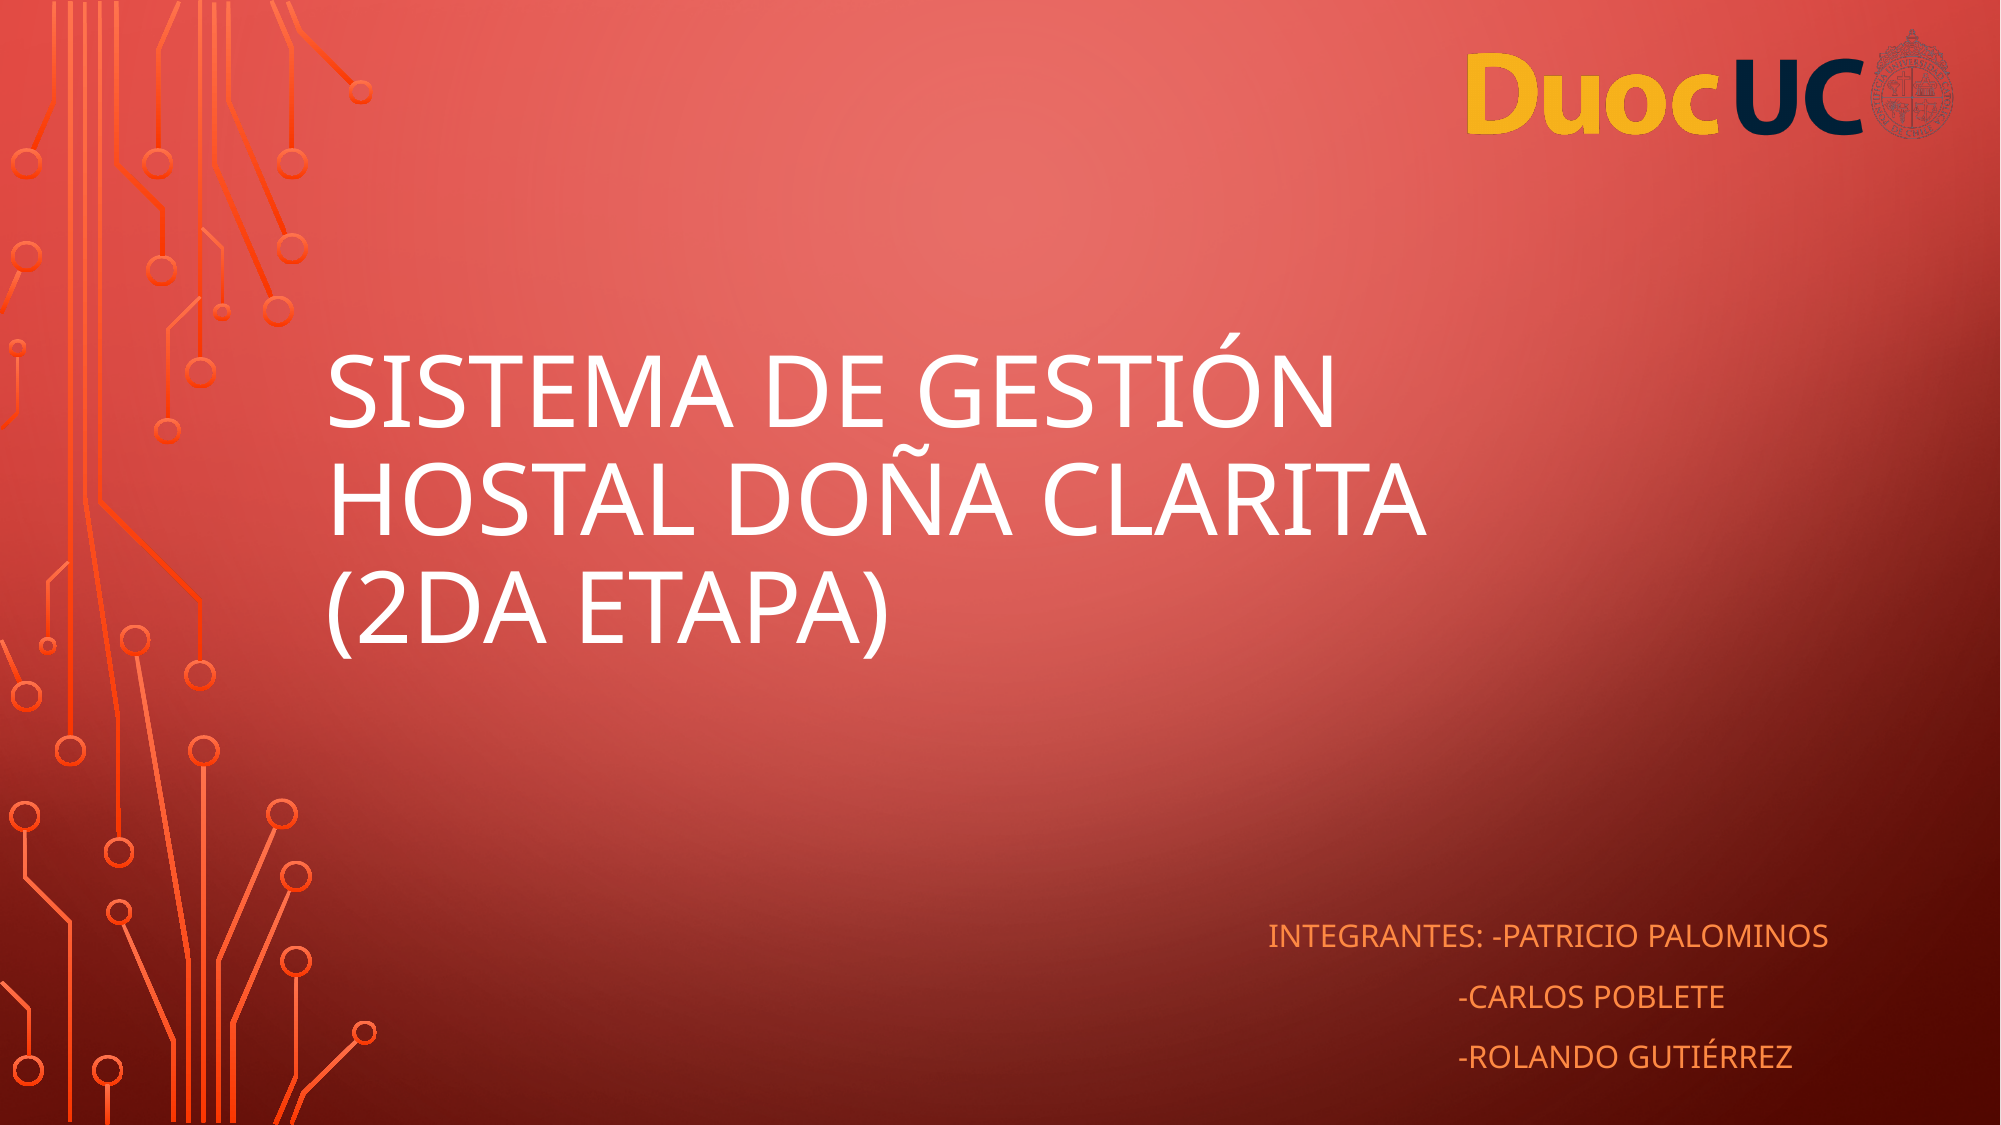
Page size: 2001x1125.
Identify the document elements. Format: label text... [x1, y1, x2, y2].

subtitle INTEGRANTES: -PATRICIO PALOMINOS -Carlos poblete -rolando gutiérrez [1253, 901, 1920, 1086]
title Sistema de Gestión hostal doña clarita (2da ETAPA) [310, 299, 1753, 673]
picture [1460, 22, 1960, 146]
